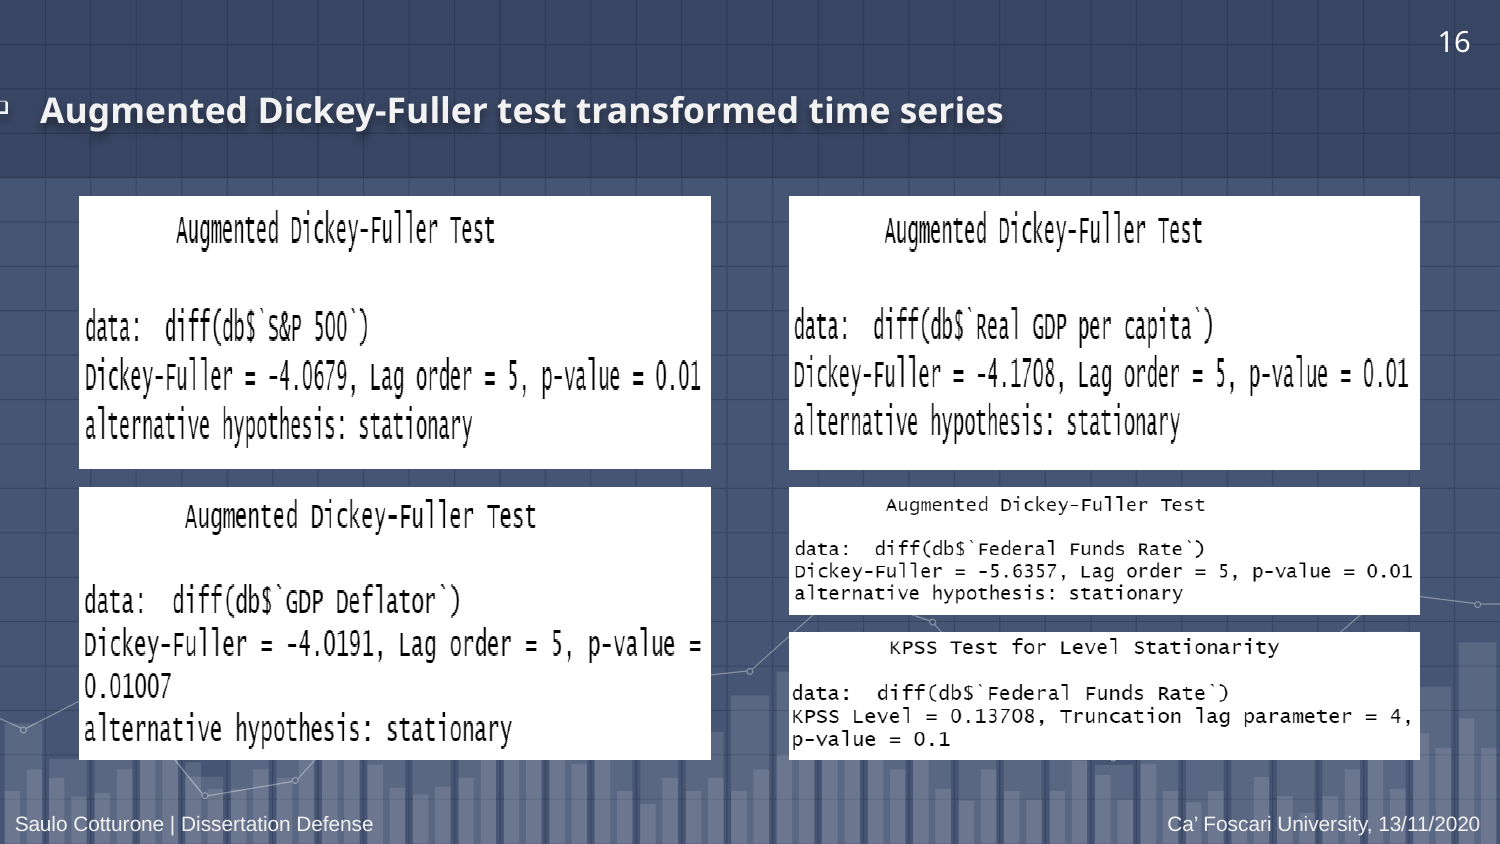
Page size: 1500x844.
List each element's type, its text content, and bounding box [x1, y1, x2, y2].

slide_number 16 [1408, 0, 1500, 88]
picture [79, 487, 711, 760]
text_box Augmented Dickey-Fuller test transformed time series [0, 81, 1020, 174]
picture [789, 196, 1421, 471]
picture [79, 196, 711, 469]
text_box Ca’ Foscari University, 13/11/2020 [1152, 803, 1500, 844]
picture [789, 632, 1421, 760]
text_box Saulo Cotturone | Dissertation Defense [0, 803, 450, 844]
picture [789, 487, 1421, 615]
